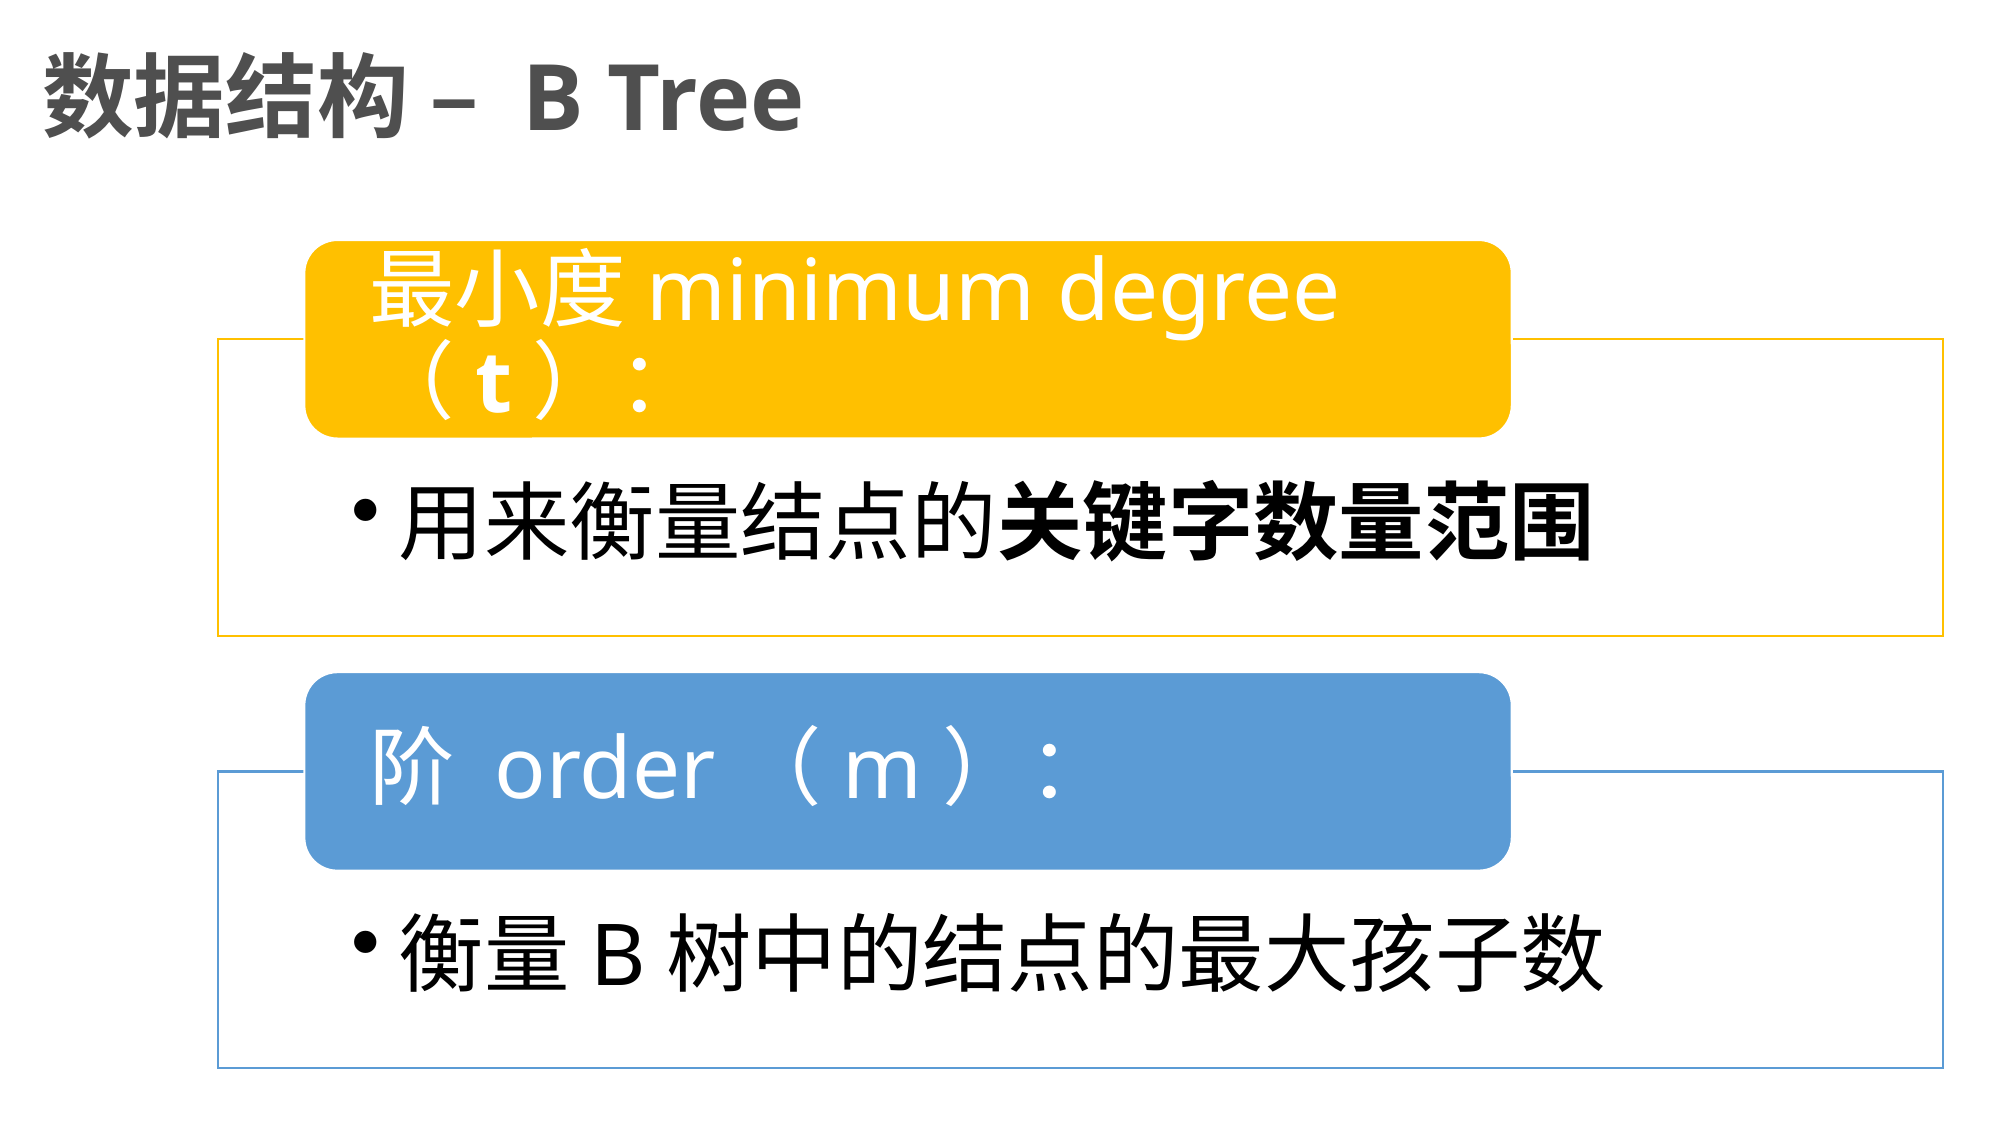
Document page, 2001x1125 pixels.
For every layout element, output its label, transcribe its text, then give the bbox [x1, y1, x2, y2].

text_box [217, 209, 1944, 1099]
title 数据结构 – B Tree [26, 0, 1752, 210]
